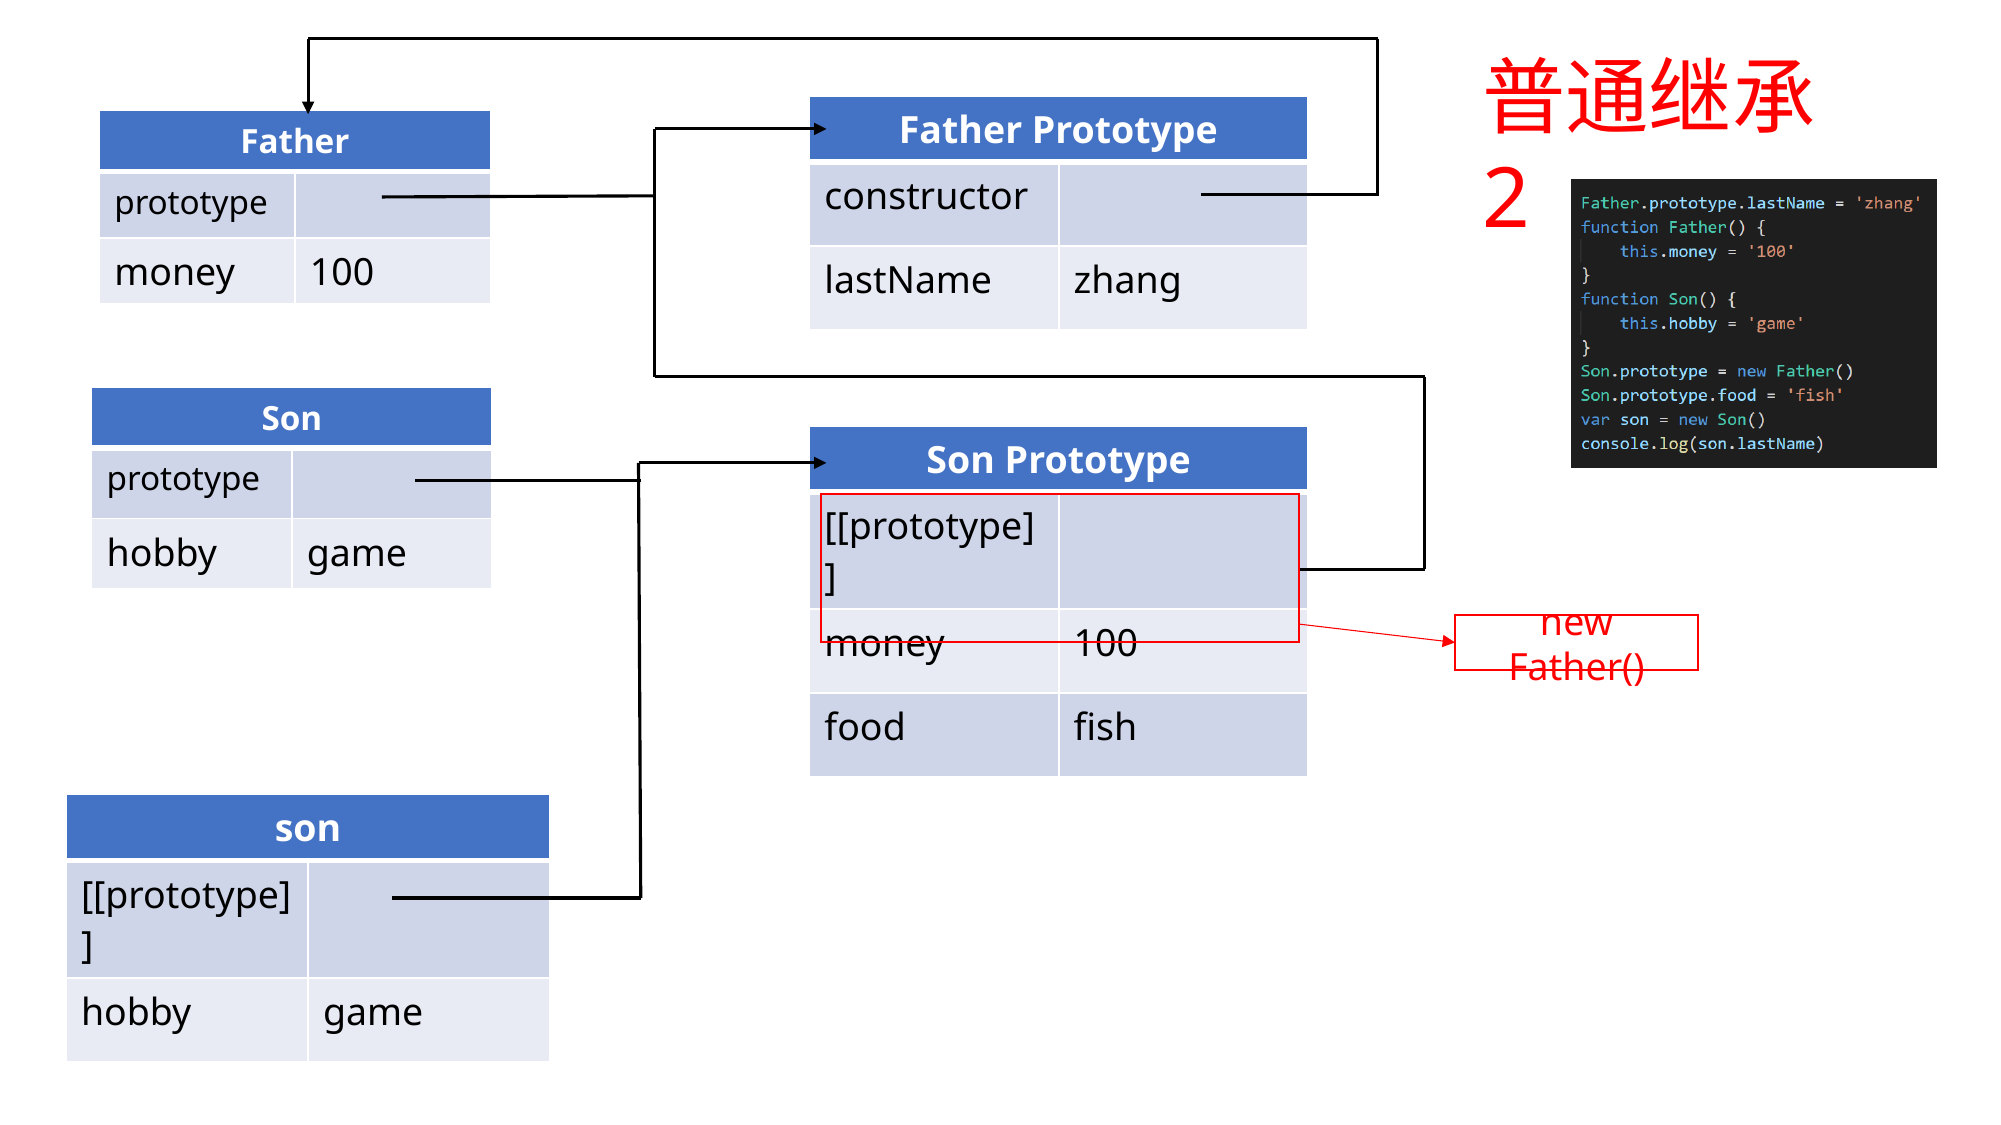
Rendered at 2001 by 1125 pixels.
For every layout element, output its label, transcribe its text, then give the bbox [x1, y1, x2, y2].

table_cell game [309, 979, 549, 1061]
table_cell zhang [1060, 247, 1307, 329]
table_cell prototype [100, 174, 294, 237]
table_cell lastName [810, 247, 1058, 329]
table_cell game [293, 519, 491, 588]
table_cell [1300, 495, 1307, 568]
table_cell [[prototype]] [67, 863, 307, 977]
table_header Father Prototype [810, 97, 1307, 159]
picture [1570, 179, 1937, 468]
table_cell money [810, 610, 1058, 692]
table_header son [67, 795, 549, 858]
table_cell food [810, 694, 1058, 776]
text_box new Father() [1454, 614, 1699, 671]
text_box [1298, 624, 1455, 643]
table_header Son Prototype [810, 427, 1307, 489]
table_cell [296, 174, 490, 237]
table_cell [1060, 165, 1307, 245]
table_cell prototype [92, 451, 291, 518]
text_box [820, 493, 1300, 643]
table_cell constructor [810, 165, 1058, 245]
table_cell hobby [67, 979, 307, 1061]
table_header Father [100, 111, 490, 169]
table_cell [309, 863, 549, 977]
table_cell money [100, 239, 294, 303]
table_cell fish [1060, 694, 1307, 776]
table_cell [1300, 571, 1307, 608]
table_cell [[prototype]] [810, 495, 820, 608]
table_cell hobby [92, 519, 291, 588]
table_cell [293, 451, 491, 518]
text_box 普通继承2 [1467, 37, 1879, 252]
table_cell 100 [296, 239, 490, 303]
table_cell 100 [1300, 610, 1307, 624]
table_header Son [92, 388, 491, 445]
table_cell 100 [1060, 643, 1307, 692]
